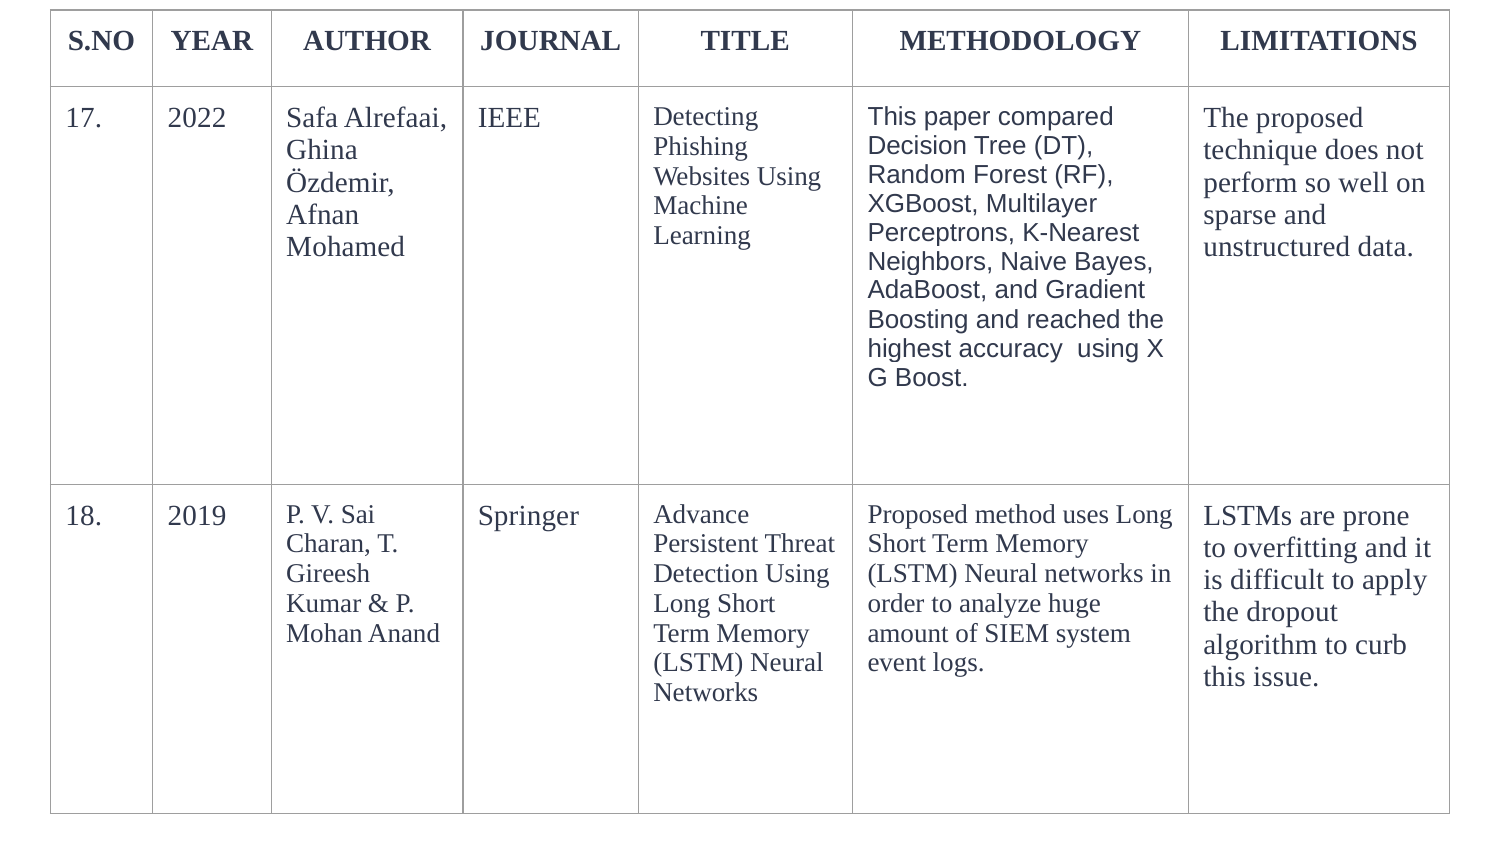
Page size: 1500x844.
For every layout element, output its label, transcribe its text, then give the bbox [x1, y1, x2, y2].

table_cell IEEE [464, 87, 638, 484]
table_cell Detecting Phishing Websites Using Machine Learning [639, 87, 852, 484]
table_header TITLE [639, 11, 852, 86]
table_cell 17. [51, 87, 152, 484]
table_header JOURNAL [464, 11, 638, 86]
table_header YEAR [153, 11, 271, 86]
table_header METHODOLOGY [853, 11, 1188, 86]
table_cell Proposed method uses Long Short Term Memory (LSTM) Neural networks in order to analyze huge amount of SIEM system event logs. [853, 485, 1188, 813]
table_cell 2022 [153, 87, 271, 484]
table_header AUTHOR [272, 11, 462, 86]
table_cell Springer [464, 485, 638, 813]
table_cell Safa Alrefaai, Ghina Özdemir, Afnan Mohamed [272, 87, 462, 484]
table_cell P. V. Sai Charan, T. Gireesh Kumar & P. Mohan Anand [272, 485, 462, 813]
table_cell 18. [51, 485, 152, 813]
table_header LIMITATIONS [1189, 11, 1449, 86]
table_header S.NO [51, 11, 152, 86]
table_cell This paper compared Decision Tree (DT), Random Forest (RF), XGBoost, Multilayer Perceptrons, K-Nearest Neighbors, Naive Bayes, AdaBoost, and Gradient Boosting and reached the highest accuracy using X G Boost. [853, 87, 1188, 484]
table_cell Advance Persistent Threat Detection Using Long Short Term Memory (LSTM) Neural Networks [639, 485, 852, 813]
table_cell 2019 [153, 485, 271, 813]
table_cell The proposed technique does not perform so well on sparse and unstructured data. [1189, 87, 1449, 484]
table_cell LSTMs are prone to overfitting and it is difficult to apply the dropout algorithm to curb this issue. [1189, 485, 1449, 813]
